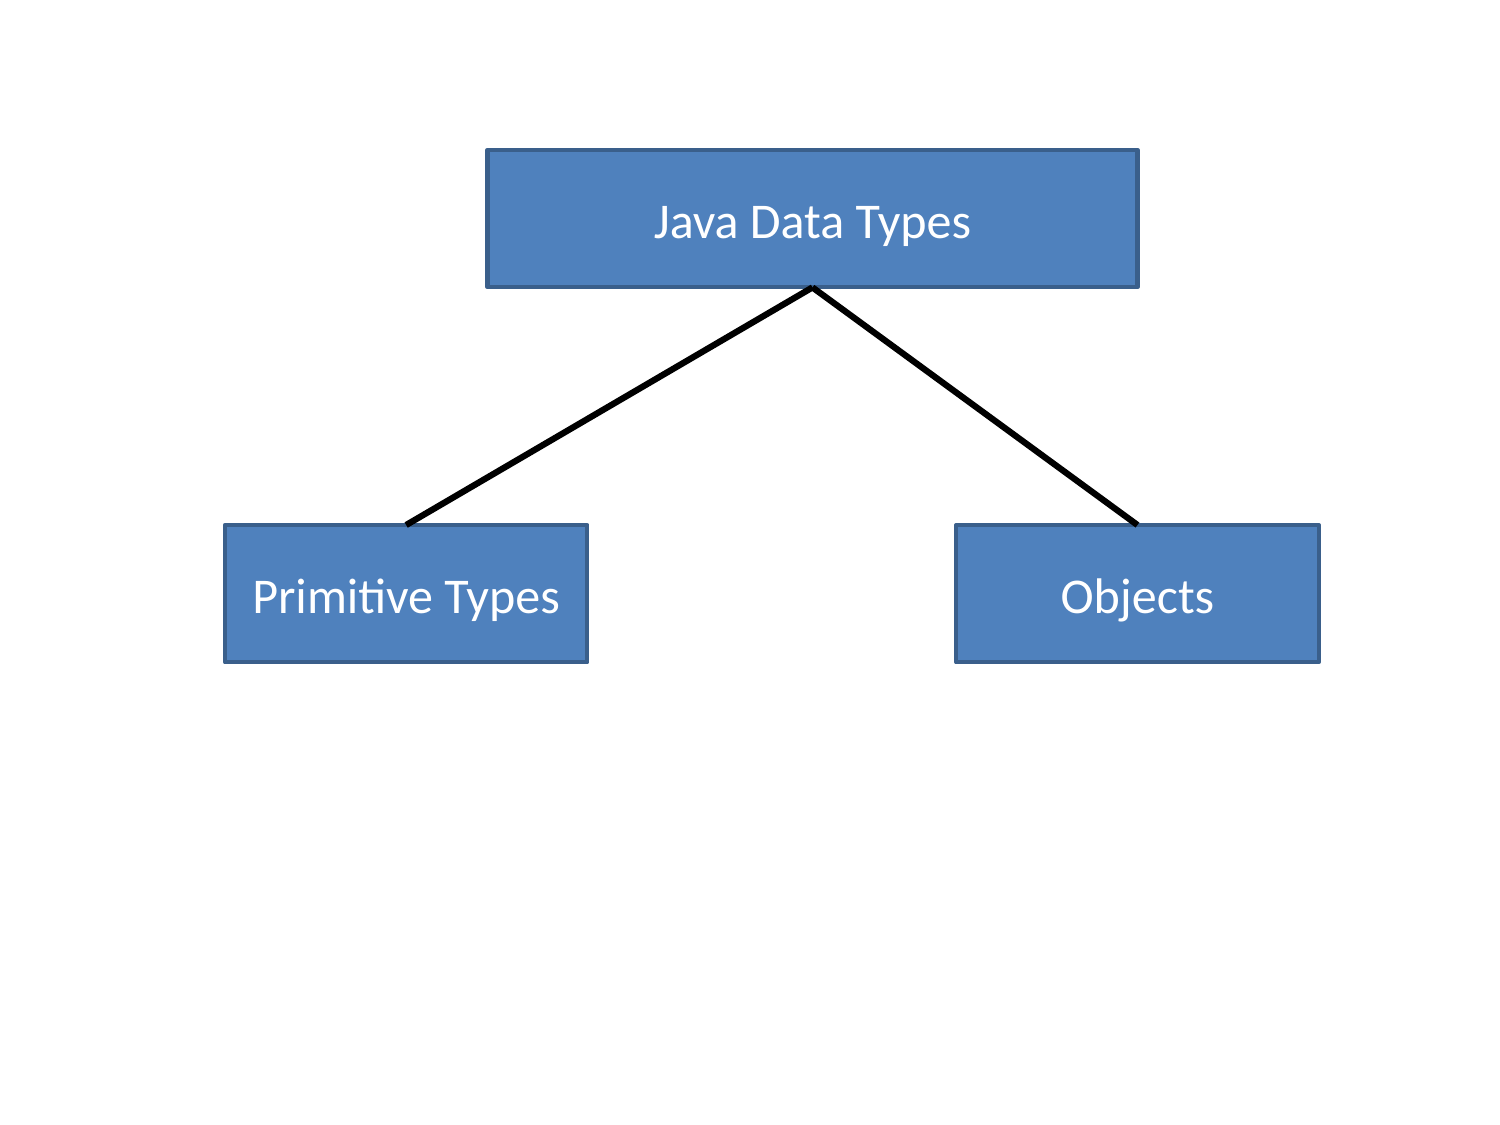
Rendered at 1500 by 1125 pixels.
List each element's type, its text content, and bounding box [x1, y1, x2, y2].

text_box Primitive Types [223, 523, 589, 664]
text_box Java Data Types [485, 148, 1140, 289]
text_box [812, 287, 1138, 526]
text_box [405, 287, 810, 526]
text_box Objects [954, 523, 1321, 664]
